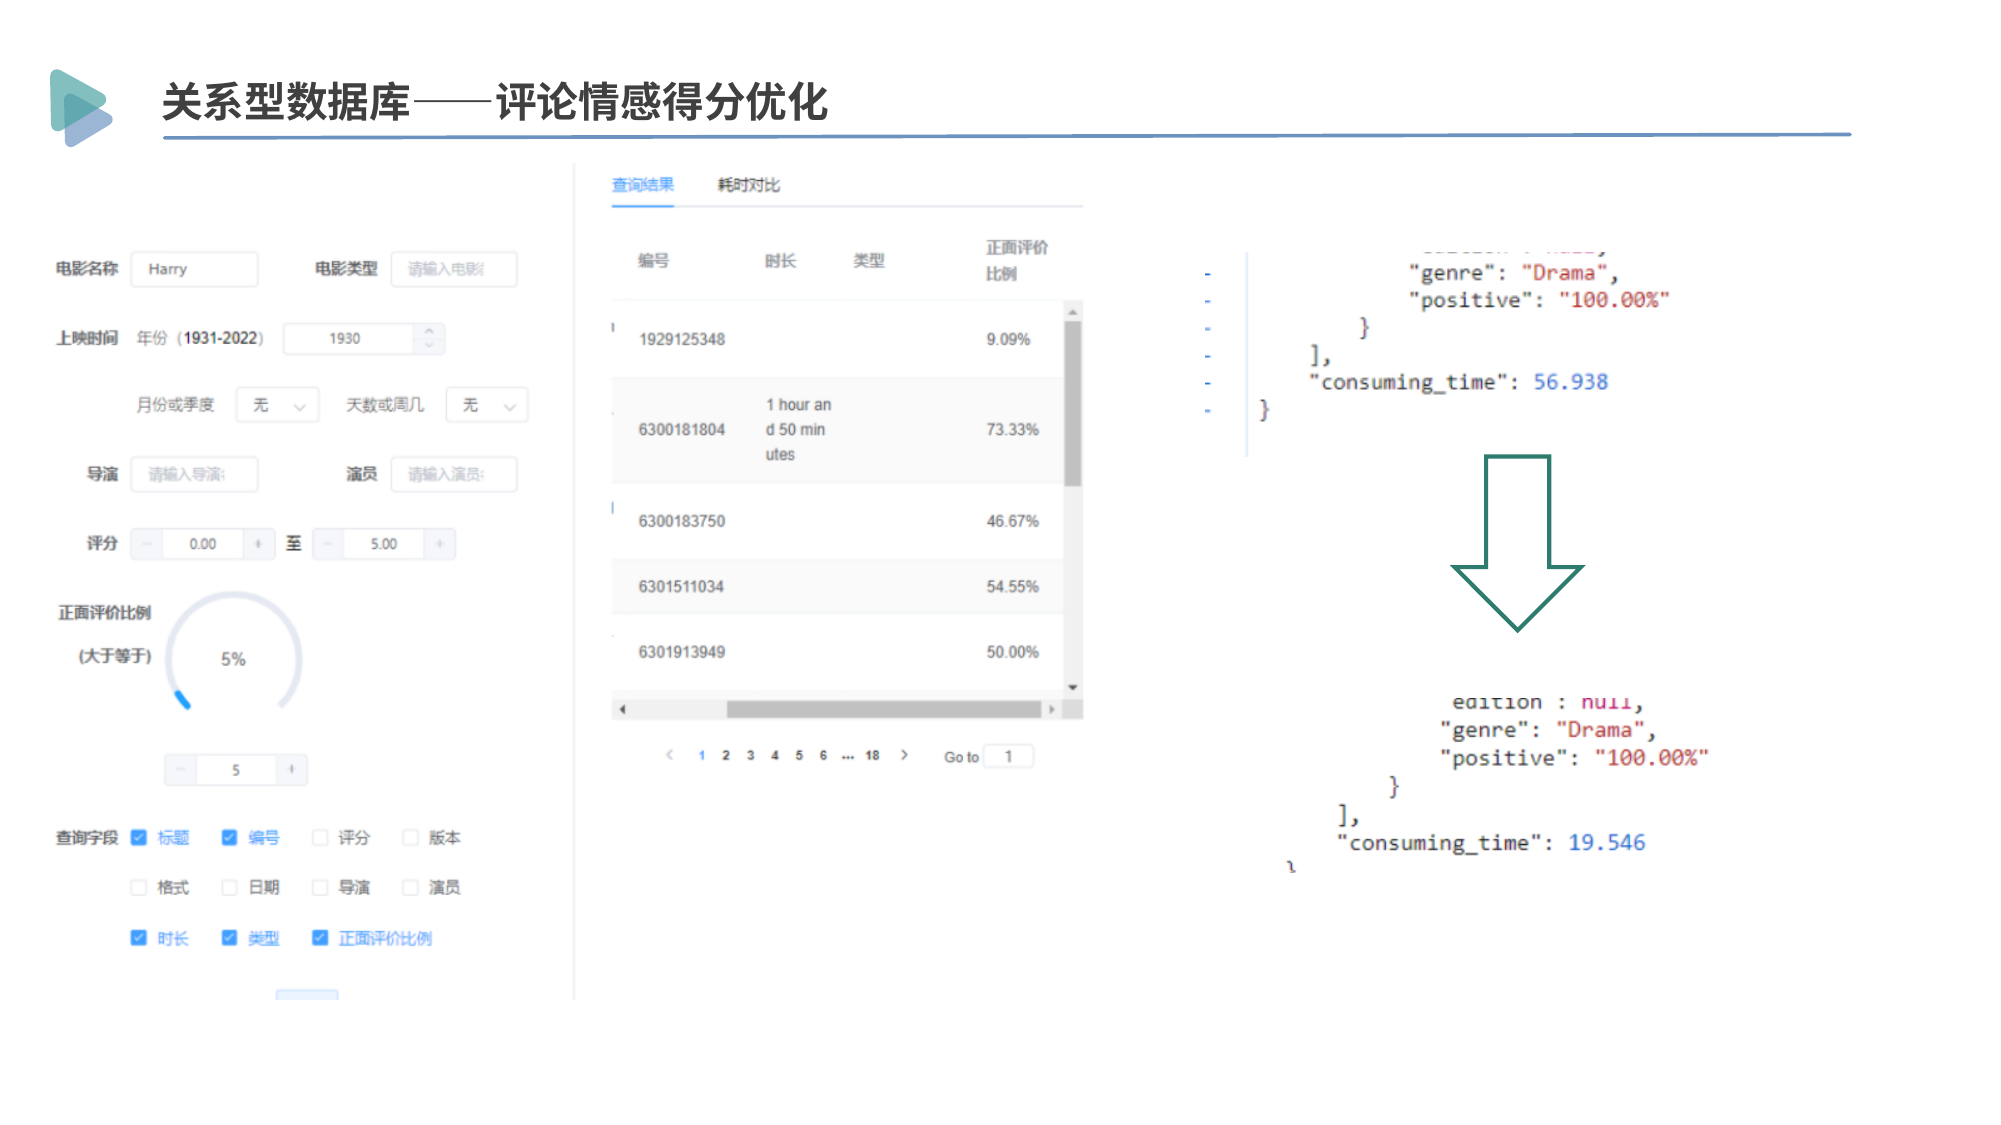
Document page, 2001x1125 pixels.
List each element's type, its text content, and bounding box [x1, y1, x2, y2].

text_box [164, 134, 1850, 138]
picture [1205, 252, 1779, 457]
text_box 关系型数据库——评论情感得分优化 [111, 68, 949, 134]
picture [24, 160, 1127, 1000]
picture [1280, 698, 1779, 873]
text_box [1452, 457, 1584, 632]
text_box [35, 65, 111, 137]
